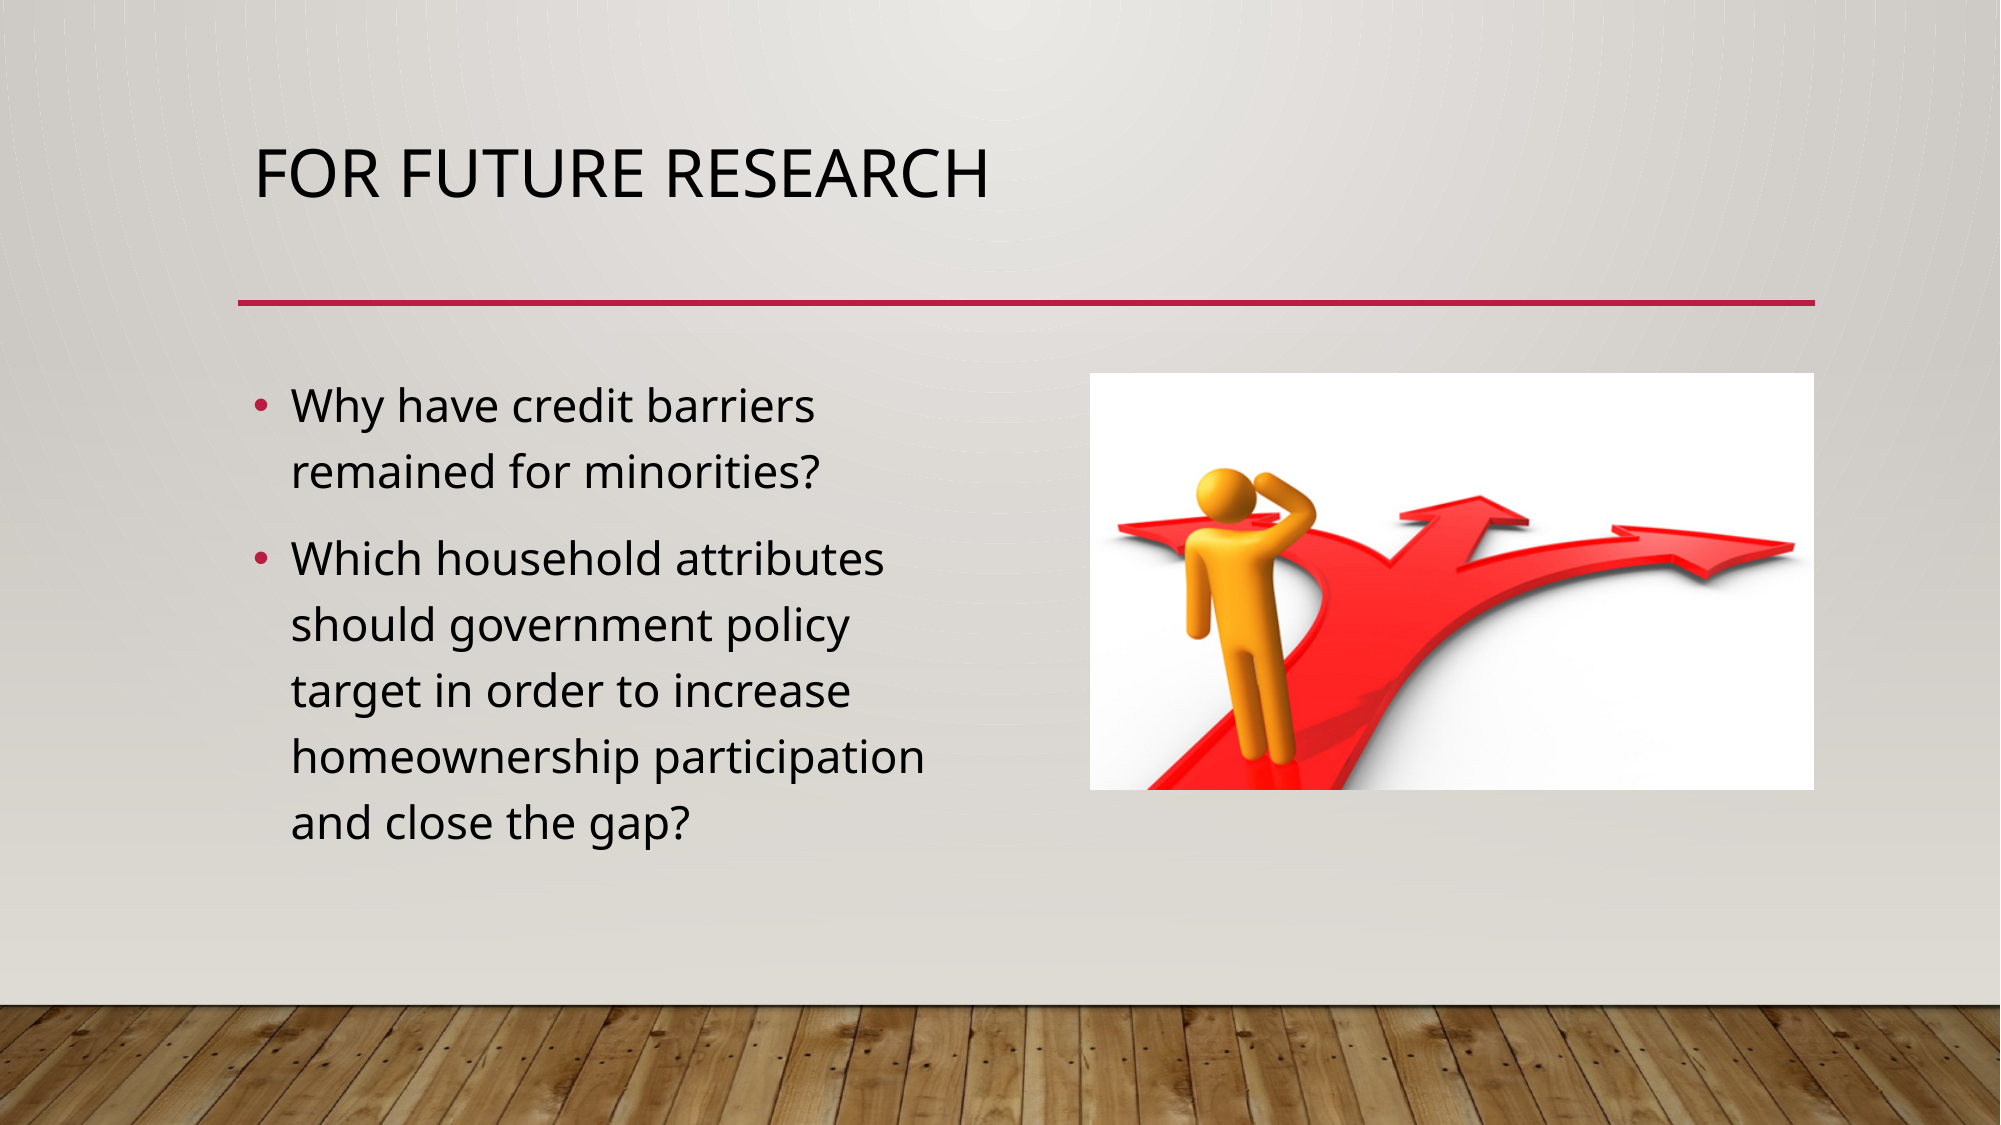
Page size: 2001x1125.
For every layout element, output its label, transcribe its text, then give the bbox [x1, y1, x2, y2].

picture [0, 1005, 2000, 1125]
list Why have credit barriers remained for minorities? Which household attributes should government policy target in order to increase homeownership participation and close the gap? [238, 358, 1000, 897]
title For future research [238, 131, 1814, 305]
picture [1090, 373, 1814, 791]
